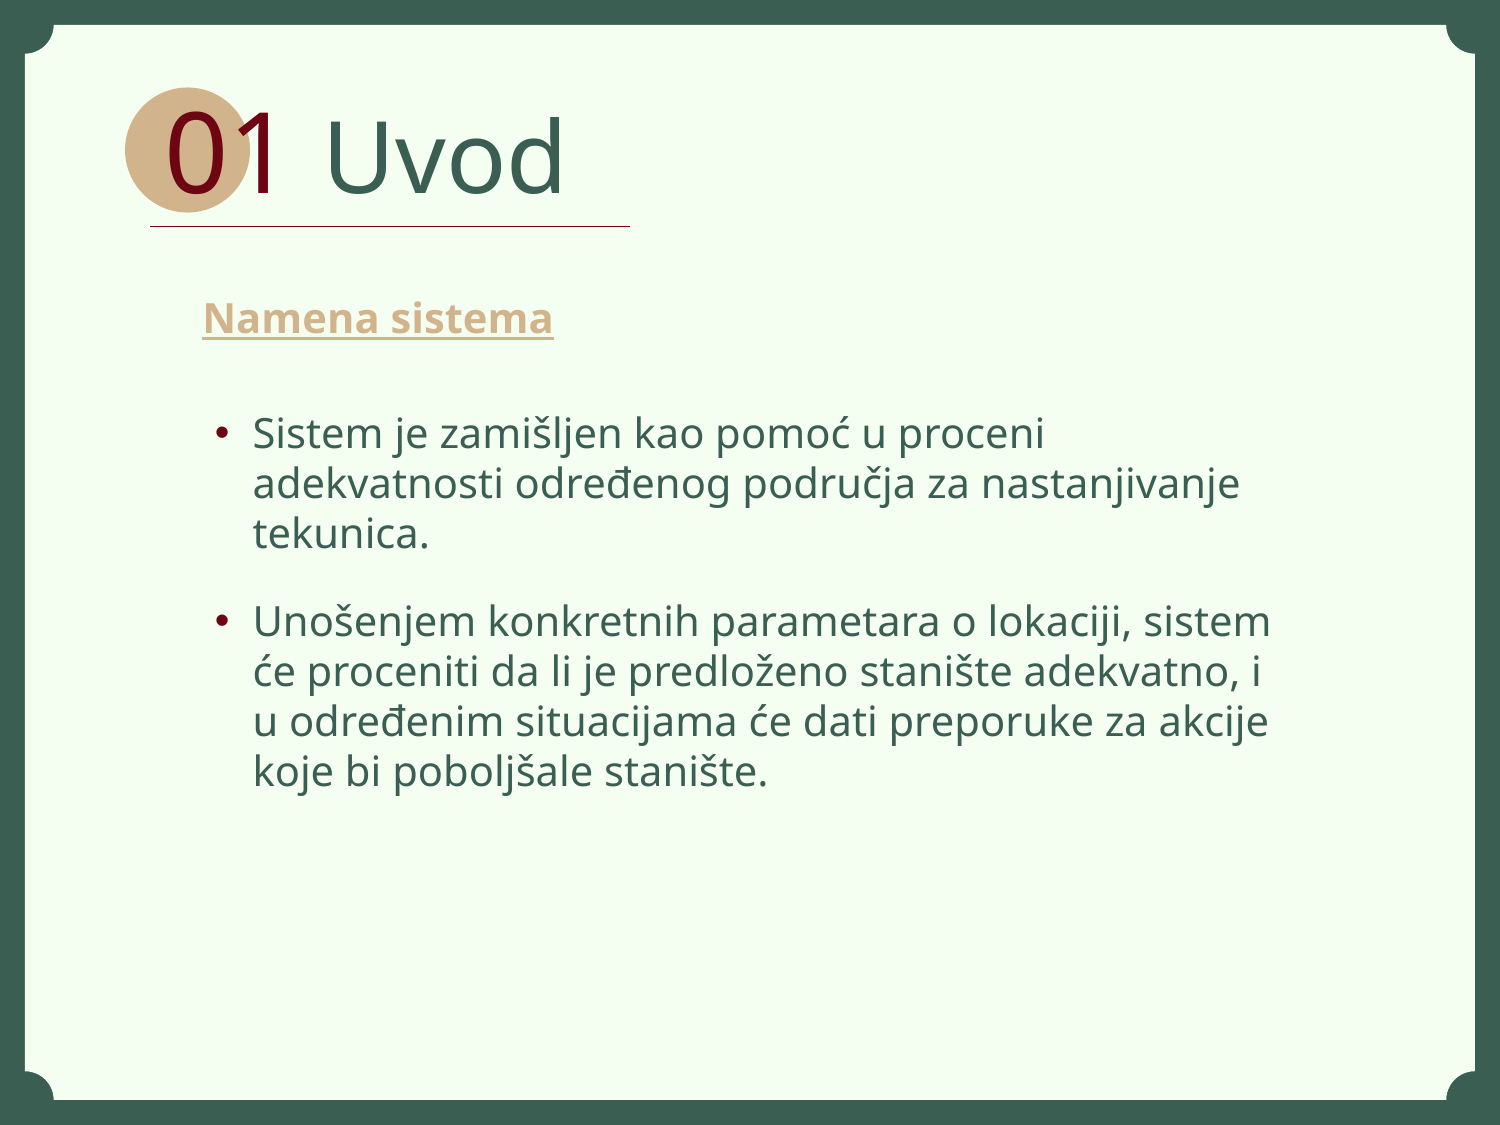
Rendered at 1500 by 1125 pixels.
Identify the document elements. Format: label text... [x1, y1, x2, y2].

text_box 01 Uvod [150, 73, 725, 224]
text_box Sistem je zamišljen kao pomoć u proceni adekvatnosti određenog područja za nastanjivanje tekunica. Unošenjem konkretnih parametara o lokaciji, sistem će proceniti da li je predloženo stanište adekvatno, i u određenim situacijama će dati preporuke za akcije koje bi poboljšale stanište. [200, 399, 1288, 803]
text_box Namena sistema [187, 284, 638, 350]
text_box [122, 97, 150, 203]
text_box [22, 22, 1478, 1103]
